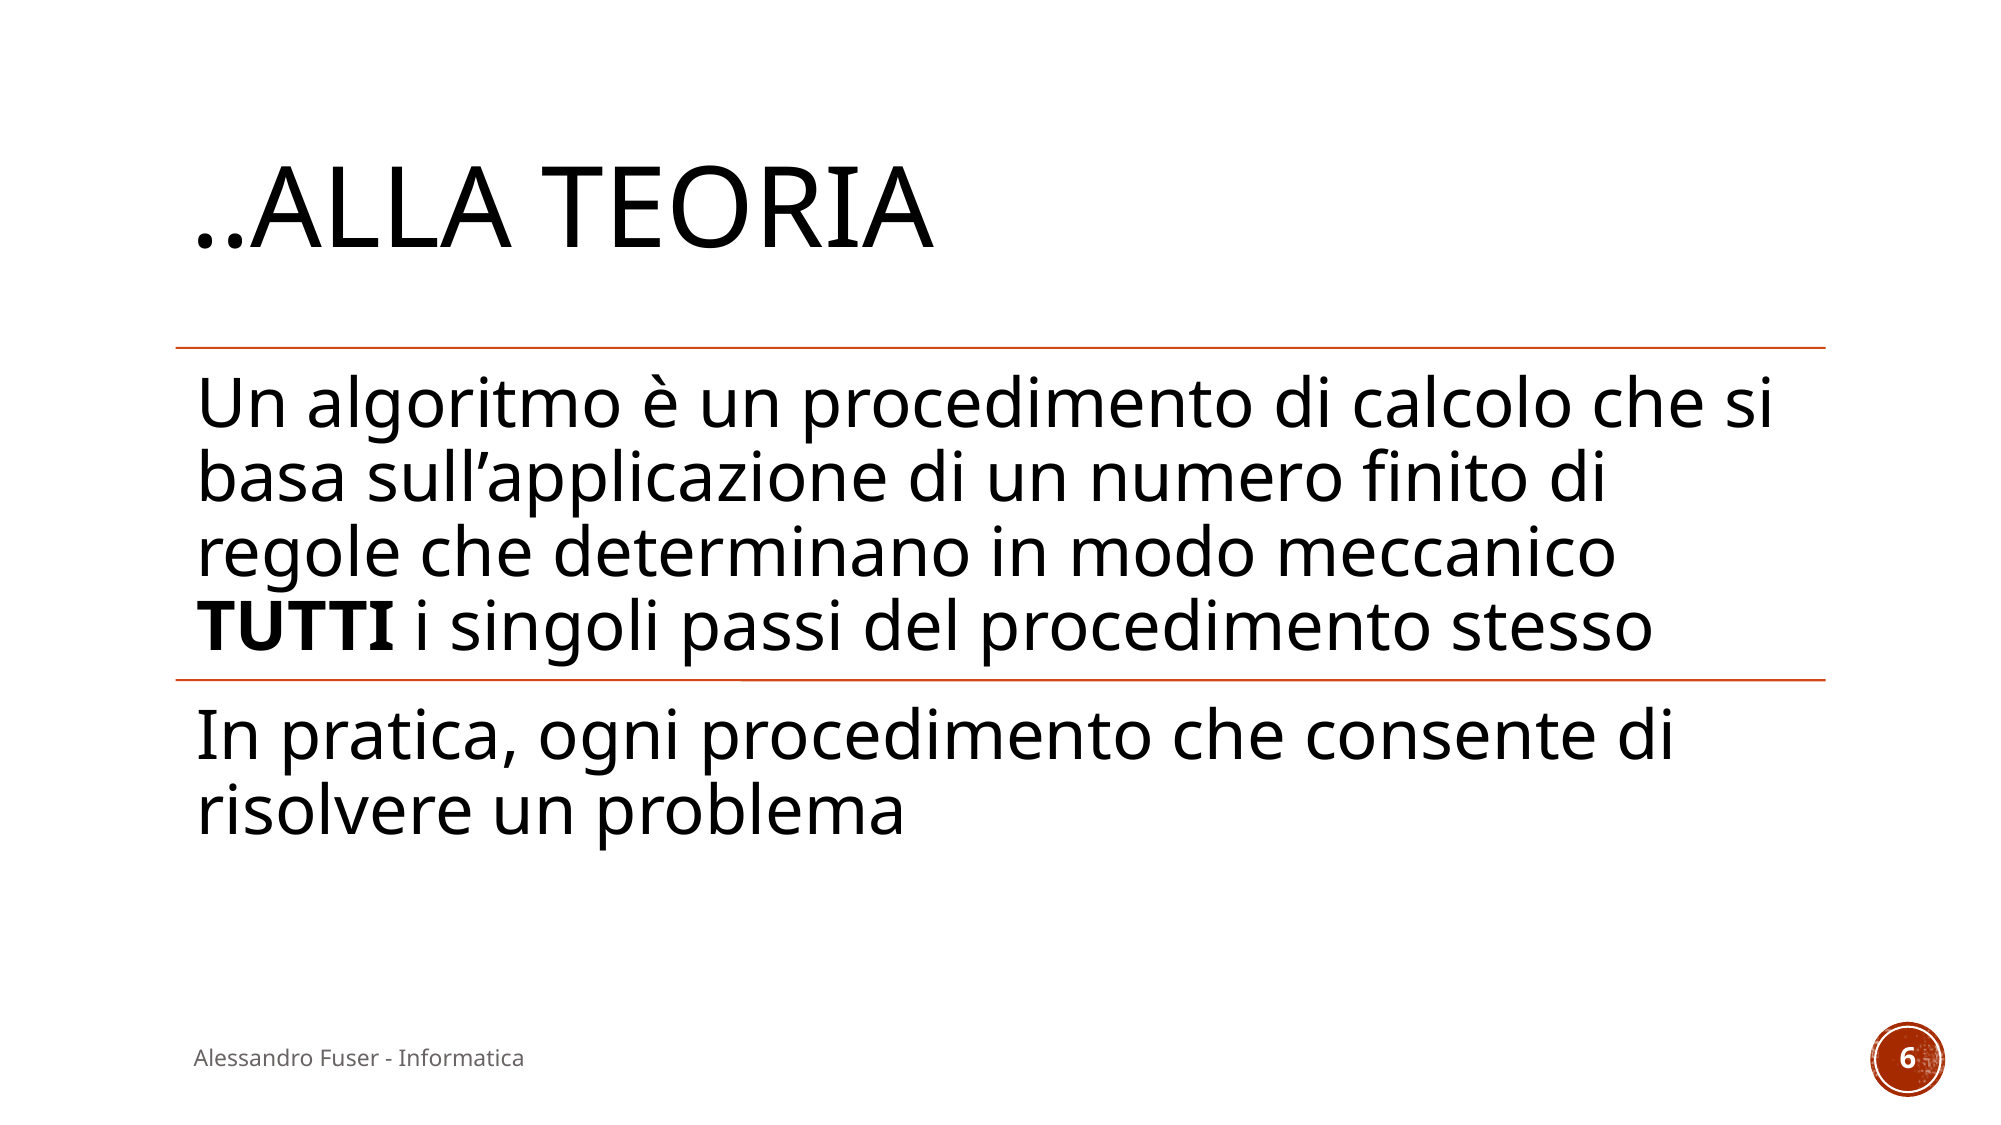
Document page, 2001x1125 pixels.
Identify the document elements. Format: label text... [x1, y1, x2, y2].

title ..Alla teoria [175, 79, 1826, 344]
slide_number 6 [1855, 1028, 1961, 1089]
footer Alessandro Fuser - Informatica [178, 1028, 1217, 1089]
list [176, 354, 1826, 1011]
